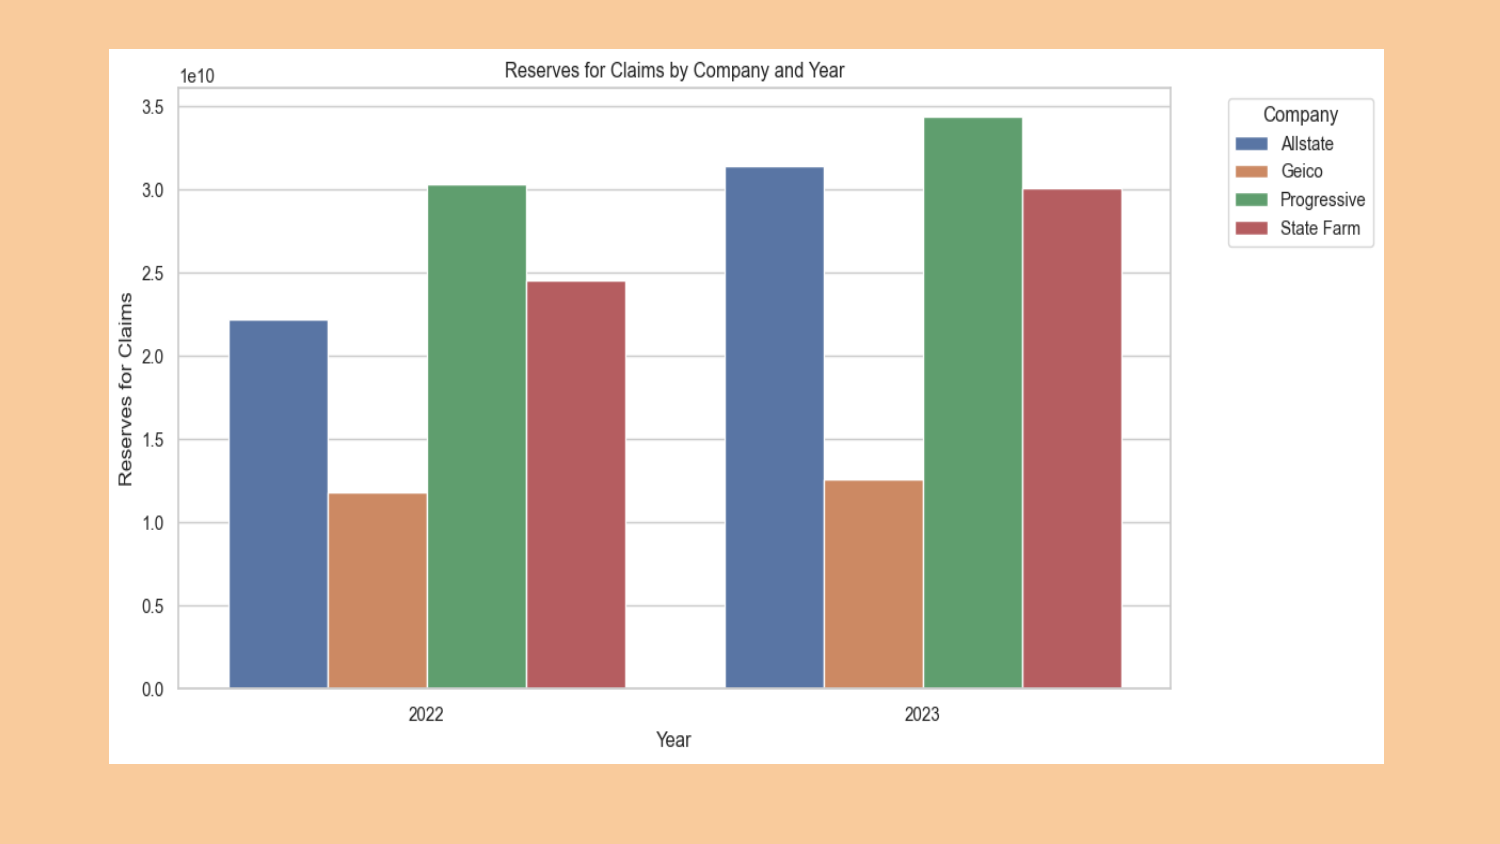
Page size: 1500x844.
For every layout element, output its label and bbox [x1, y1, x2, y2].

picture [108, 49, 1384, 764]
